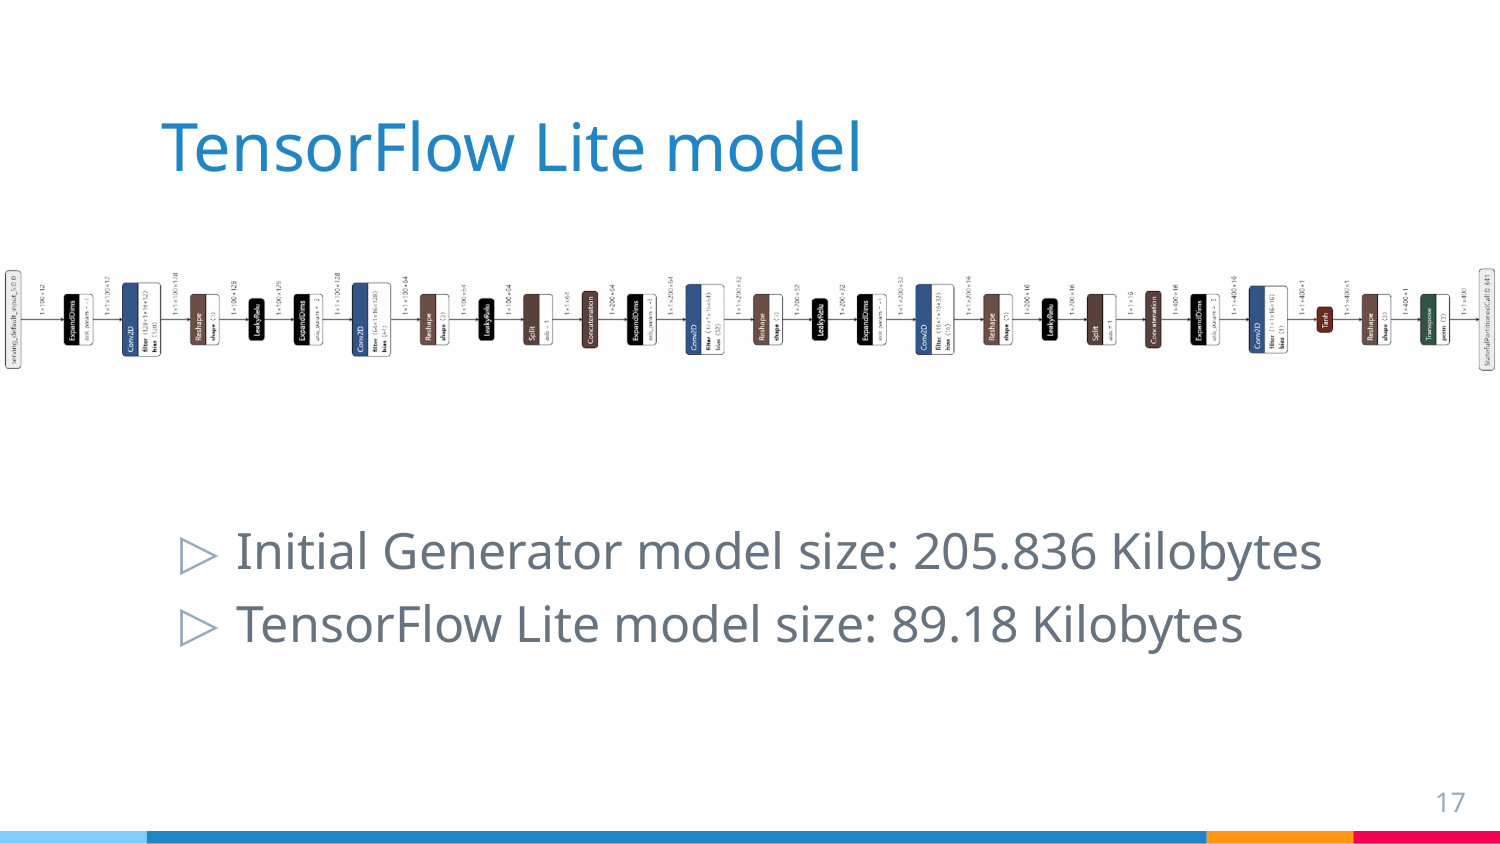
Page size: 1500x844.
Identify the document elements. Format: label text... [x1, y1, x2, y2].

title TensorFlow Lite model [812, 58, 1207, 200]
title TensorFlow Lite model [146, 58, 688, 200]
slide_number ‹#› [1433, 770, 1482, 822]
list Initial Generator model size: 205.836 Kilobytes TensorFlow Lite model size: 89.18 Kilobytes [812, 504, 1433, 844]
list Initial Generator model size: 205.836 Kilobytes TensorFlow Lite model size: 89.18 Kilobytes [146, 504, 688, 844]
picture [2, 0, 1499, 844]
